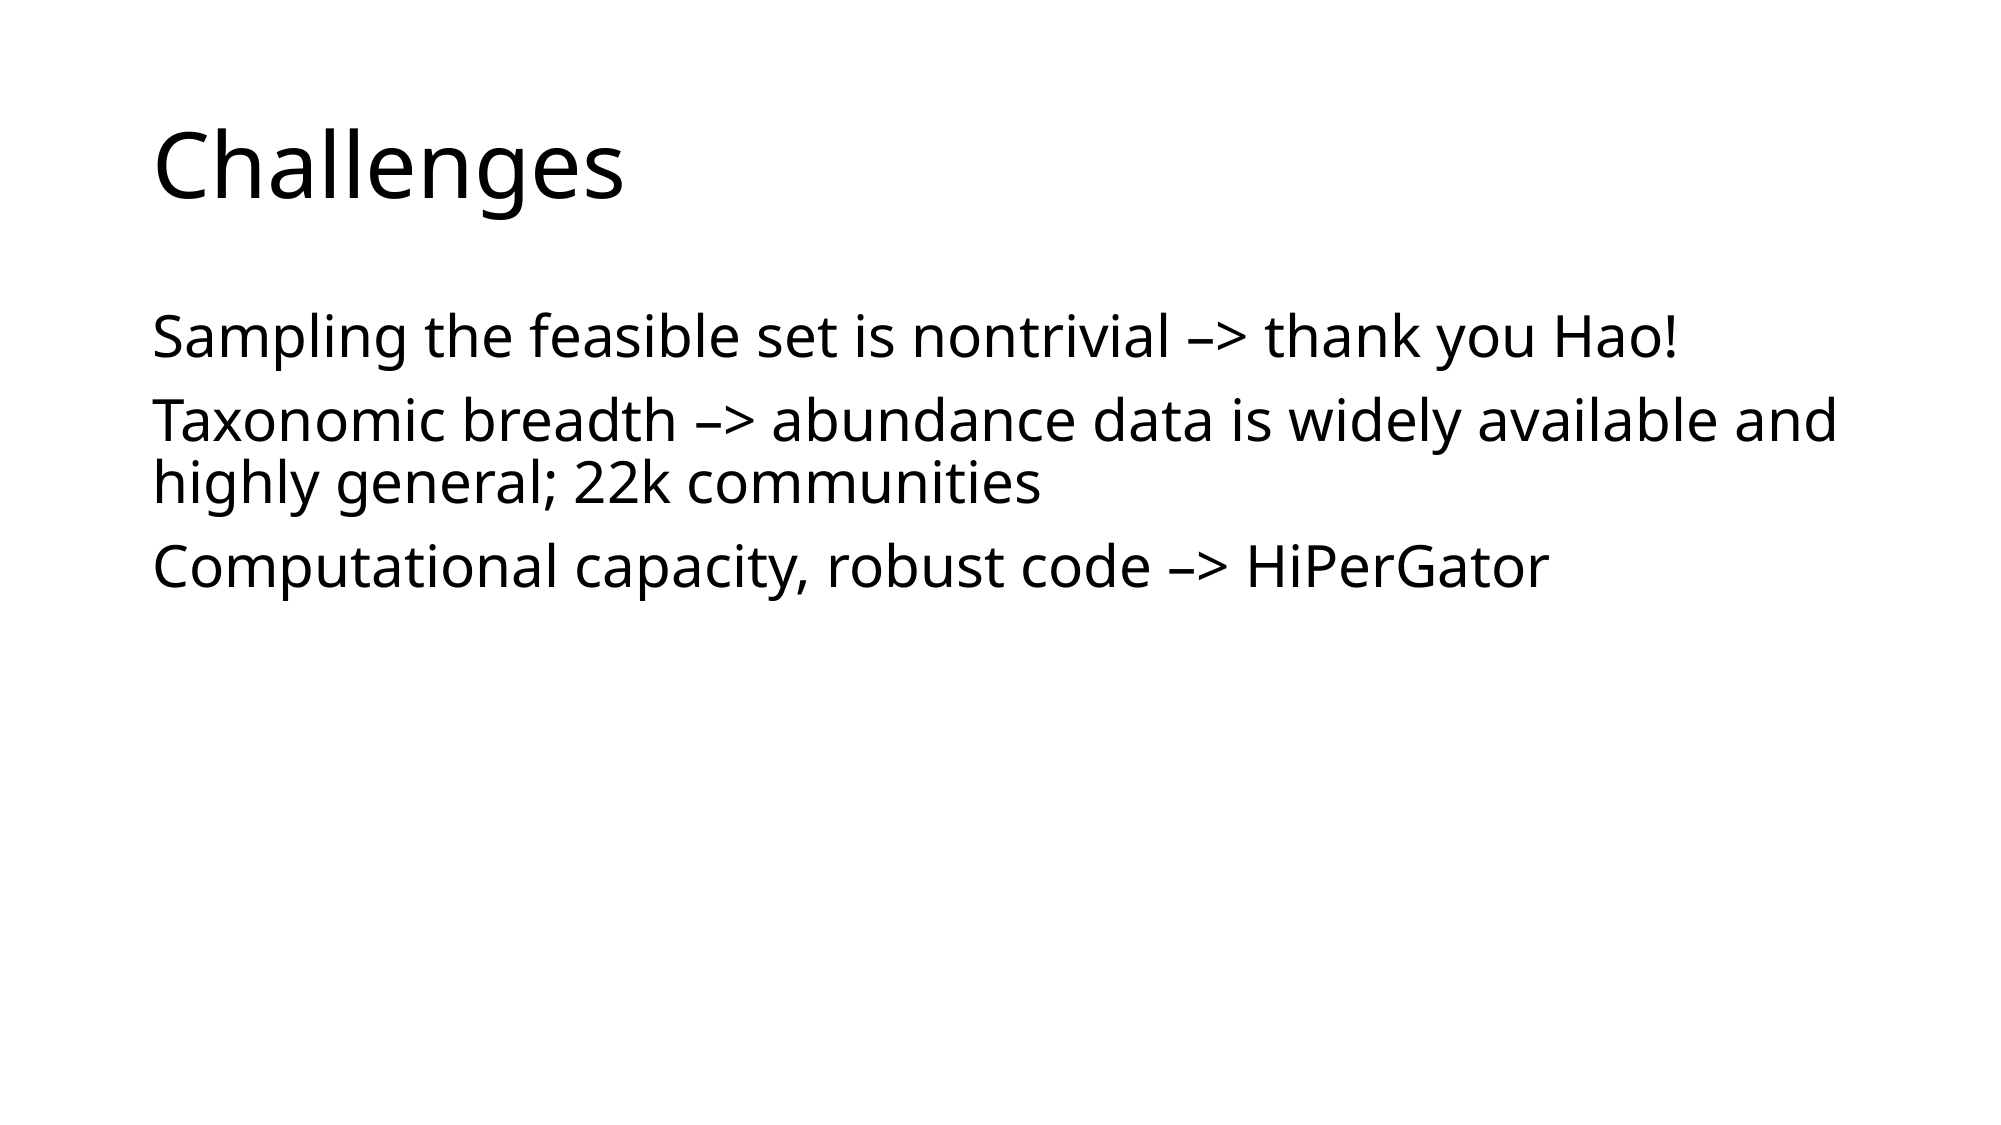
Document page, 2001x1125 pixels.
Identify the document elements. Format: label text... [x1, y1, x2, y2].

list Sampling the feasible set is nontrivial –> thank you Hao! Taxonomic breadth –> abundance data is widely available and highly general; 22k communities Computational capacity, robust code –> HiPerGator [137, 299, 1863, 1014]
title Challenges [137, 59, 1863, 278]
